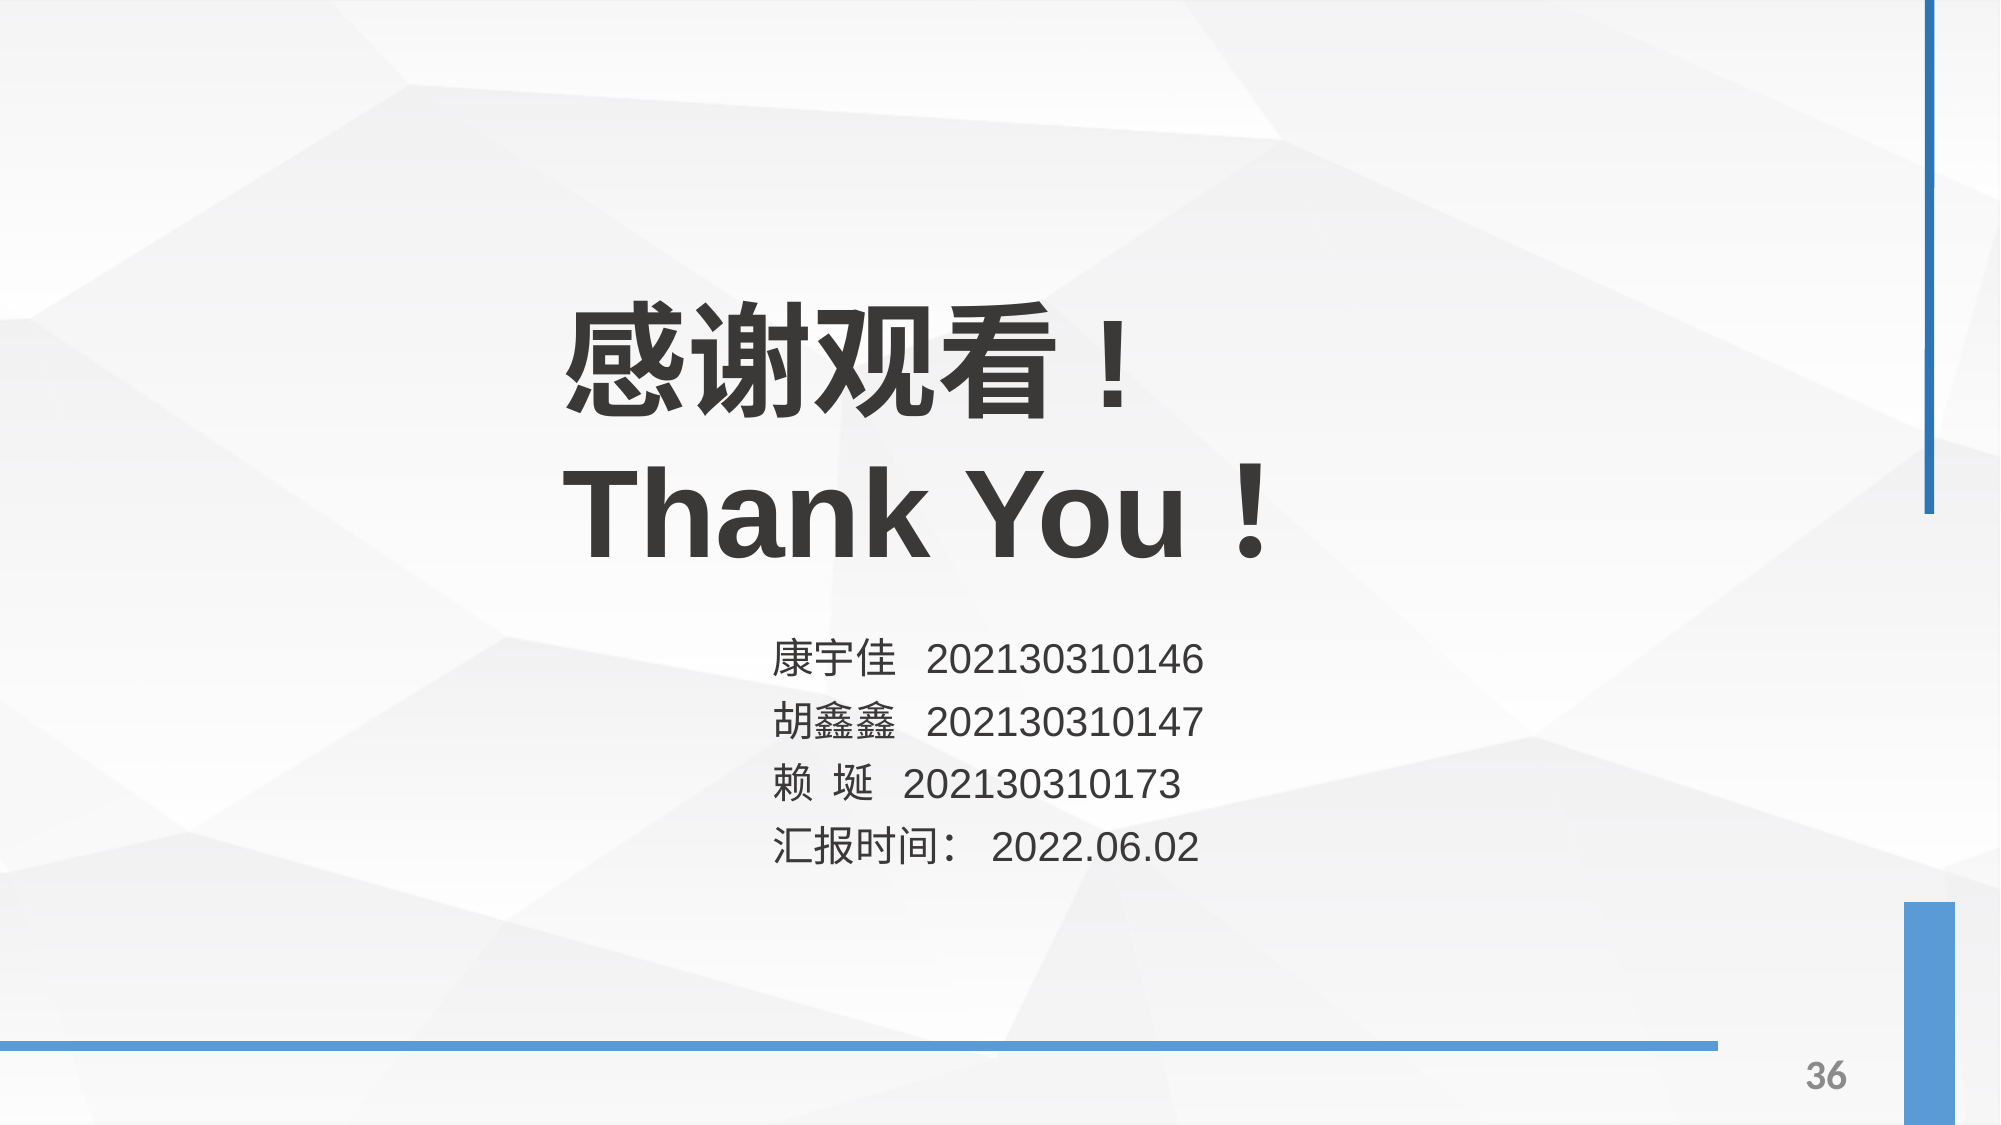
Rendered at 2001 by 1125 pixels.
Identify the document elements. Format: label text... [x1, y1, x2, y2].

slide_number 36 [1412, 1042, 1863, 1103]
text_box 感谢观看! Thank You！ [548, 275, 1452, 591]
picture [0, 0, 2001, 1125]
text_box 康宇佳 202130310146 胡鑫鑫 202130310147 赖 埏 202130310173 汇报时间：2022.06.02 [757, 612, 1243, 878]
text_box [1904, 902, 1955, 1125]
